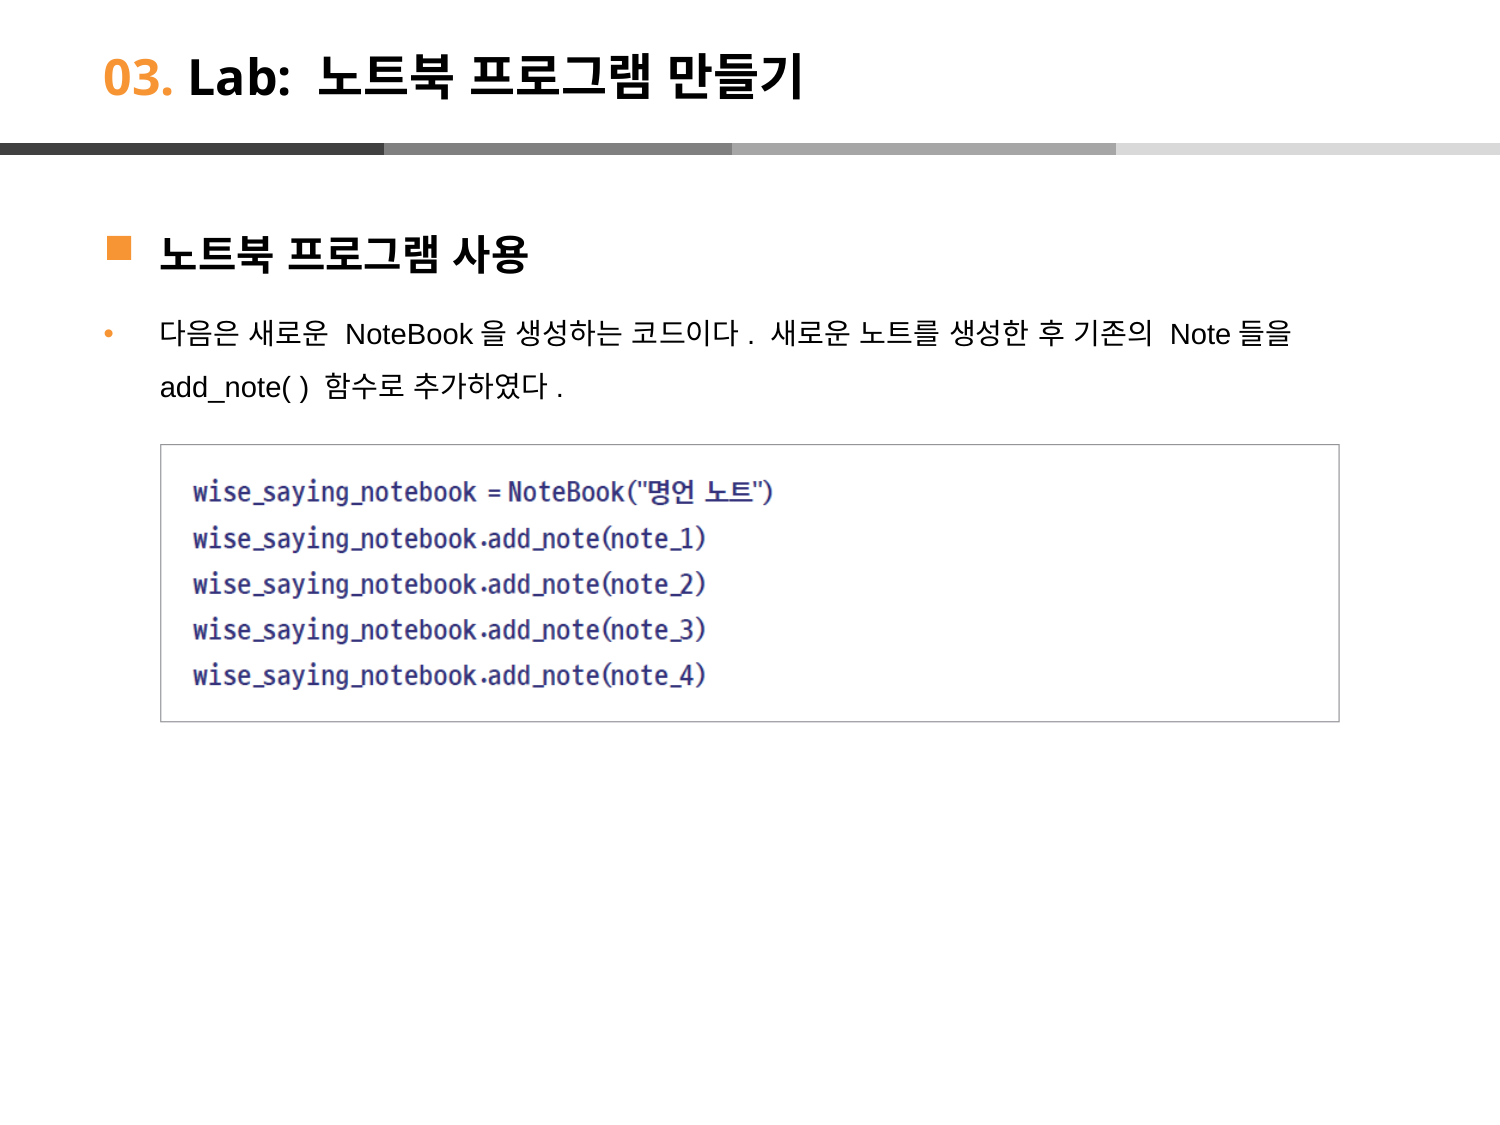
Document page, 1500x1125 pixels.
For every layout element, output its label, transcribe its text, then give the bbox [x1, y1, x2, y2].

text_box 다음은 새로운 NoteBook을 생성하는 코드이다. 새로운 노트를 생성한 후 기존의 Note들을add_note( ) 함수로 추가하였다. [88, 290, 1365, 480]
picture [159, 444, 1341, 726]
title 03. Lab: 노트북 프로그램 만들기 [88, 30, 1211, 121]
list 노트북 프로그램 사용 [88, 196, 1436, 386]
